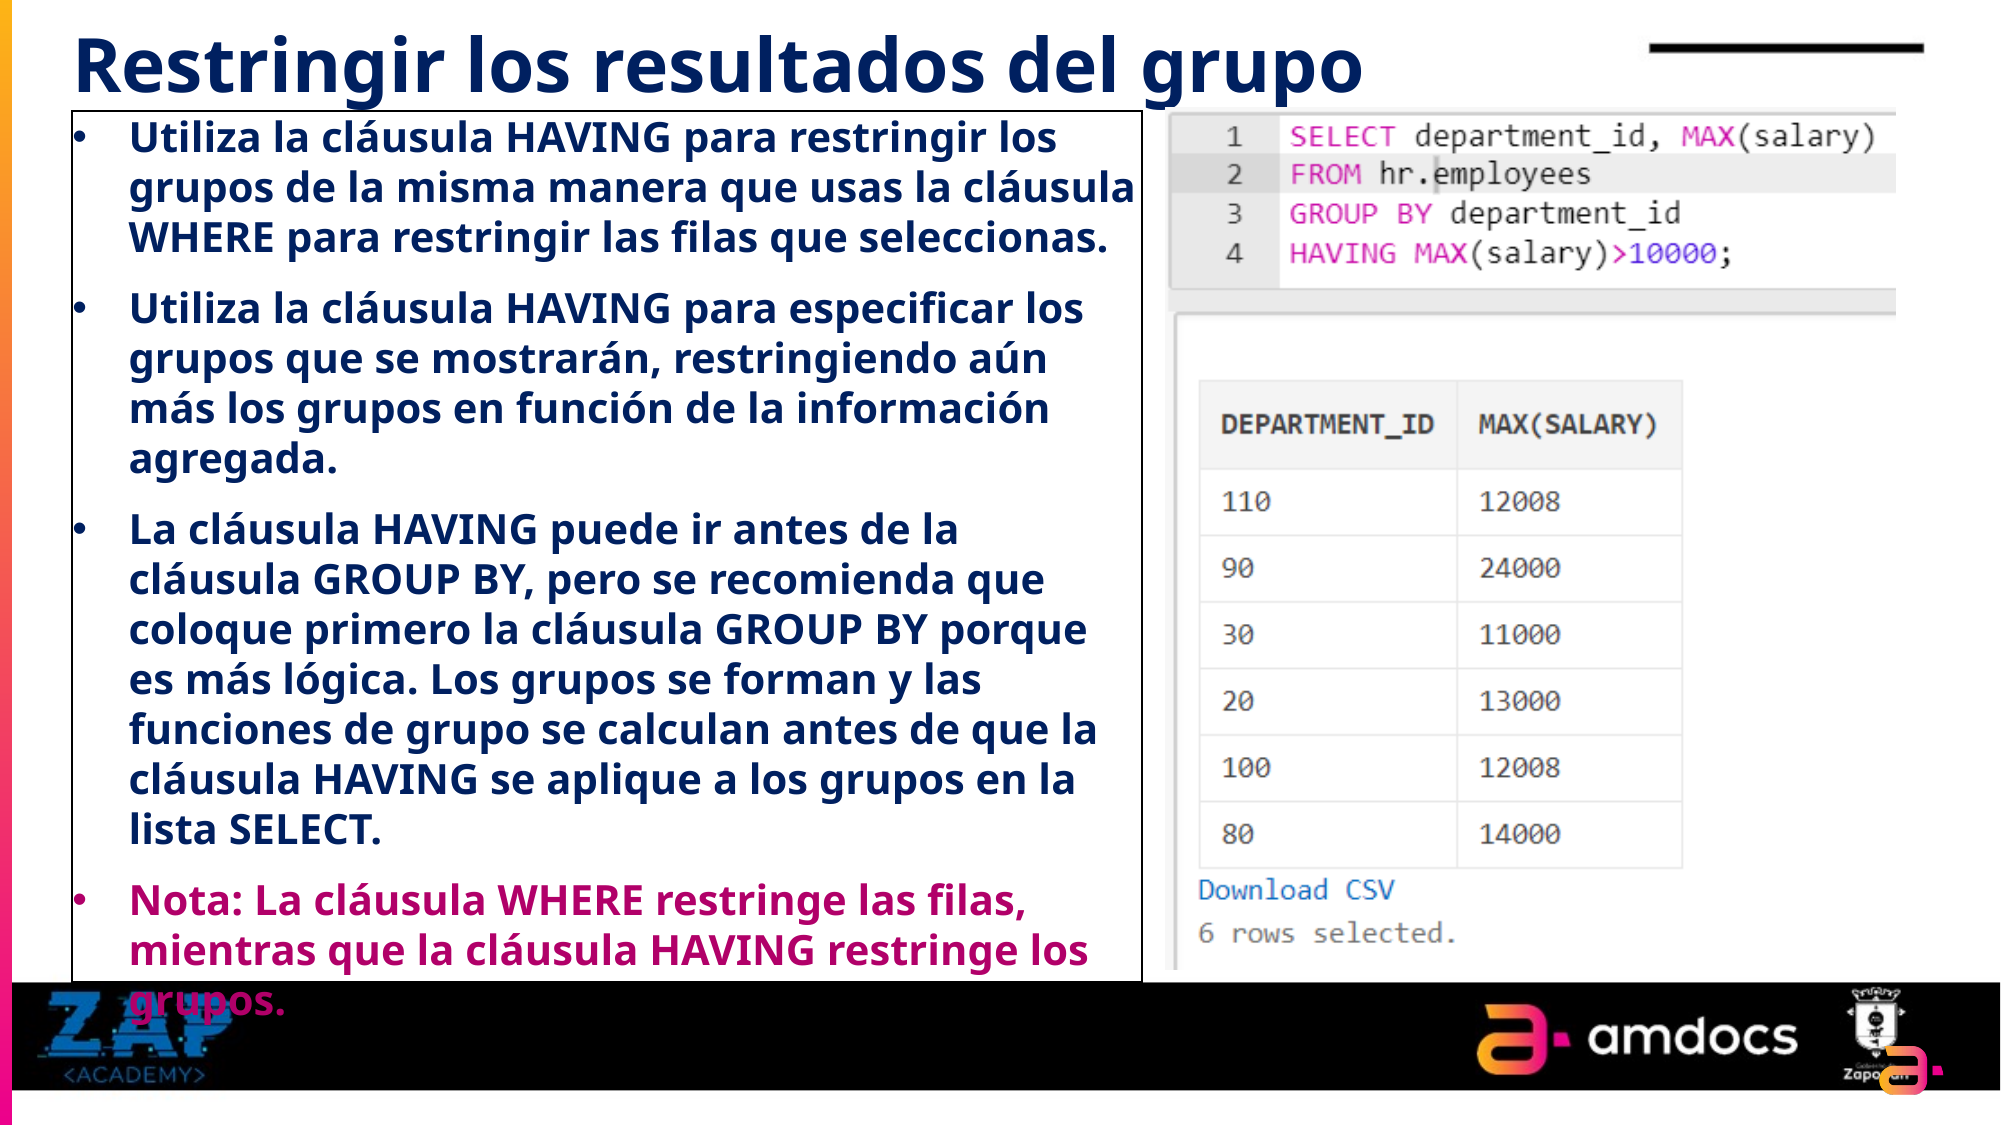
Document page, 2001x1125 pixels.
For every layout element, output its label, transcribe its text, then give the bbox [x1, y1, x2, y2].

title Restringir los resultados del grupo [72, 16, 1910, 108]
list Utiliza la cláusula HAVING para restringir los grupos de la misma manera que usas la cláusula WHERE para restringir las filas que seleccionas. Utiliza la cláusula HAVING para especificar los grupos que se mostrarán, restringiendo aún más los grupos en función de la información agregada. La cláusula HAVING puede ir antes de la cláusula GROUP BY, pero se recomienda que coloque primero la cláusula GROUP BY porque es más lógica. Los grupos se forman y las funciones de grupo se calculan antes de que la cláusula HAVING se aplique a los grupos en la lista SELECT. Nota: La cláusula WHERE restringe las filas, mientras que la cláusula HAVING restringe los grupos. [71, 110, 1143, 983]
picture [12, 0, 2001, 1125]
